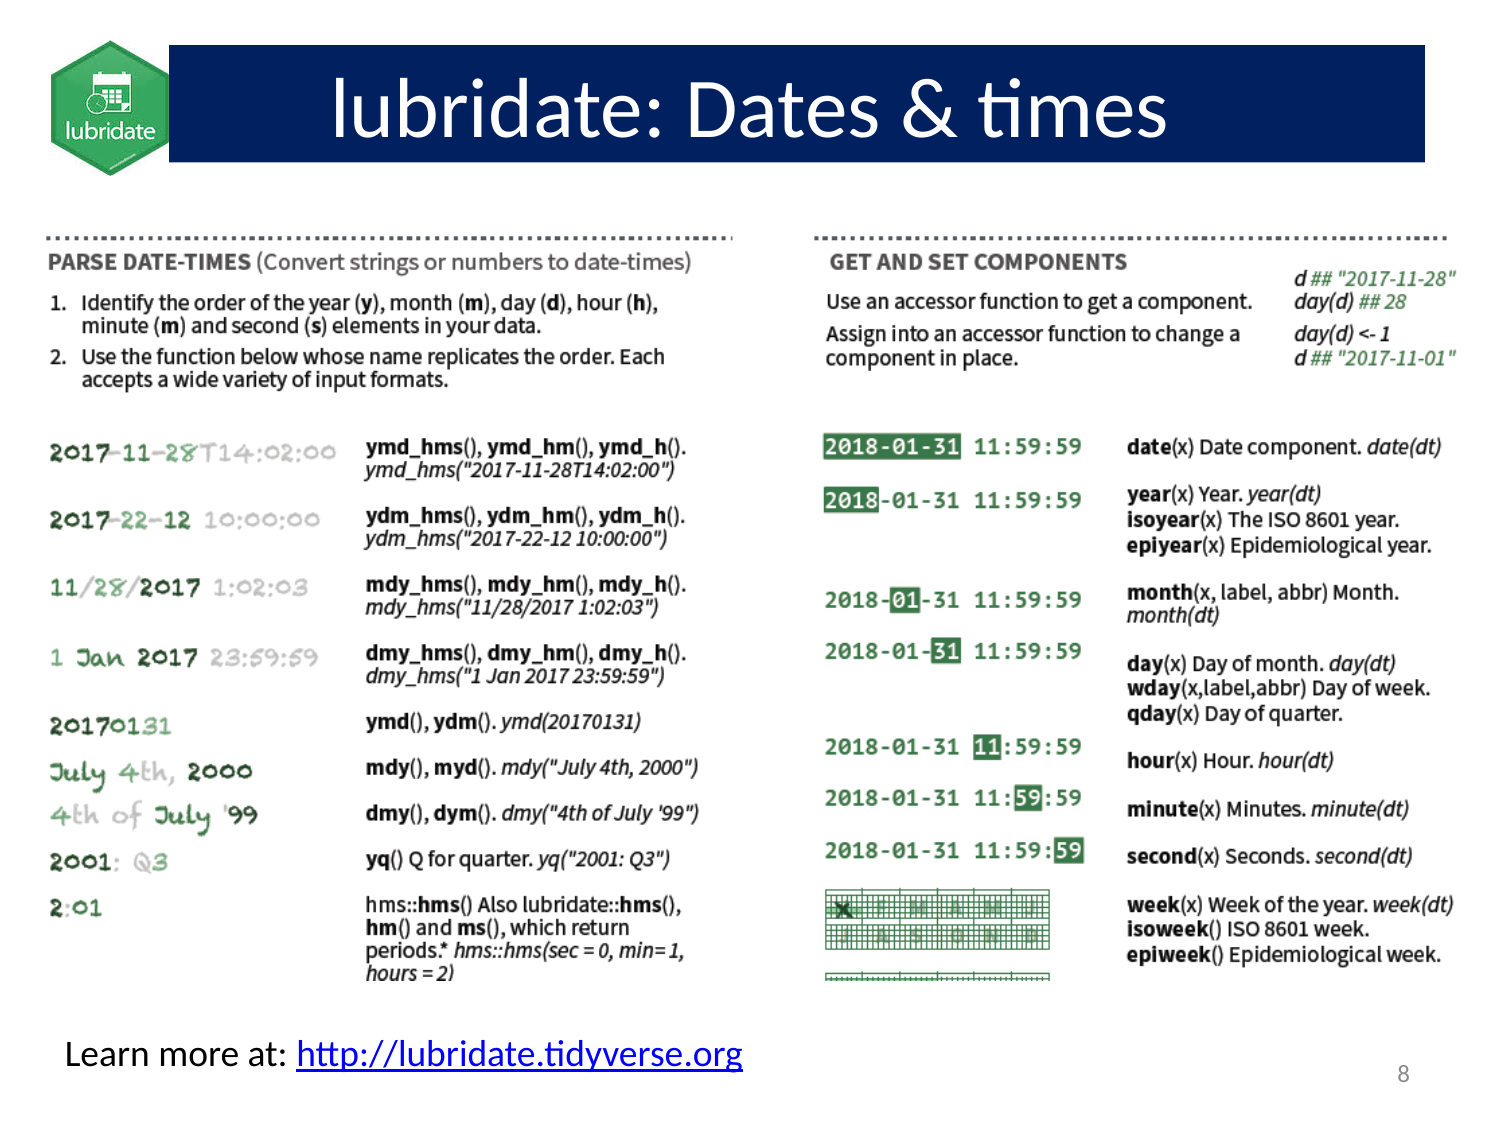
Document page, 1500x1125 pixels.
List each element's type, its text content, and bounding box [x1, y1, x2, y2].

picture [29, 231, 1471, 981]
picture [51, 40, 169, 176]
text_box Learn more at: http://lubridate.tidyverse.org [50, 1021, 838, 1082]
title lubridate: Dates & times [172, 45, 1425, 163]
slide_number 8 [1074, 1042, 1425, 1103]
